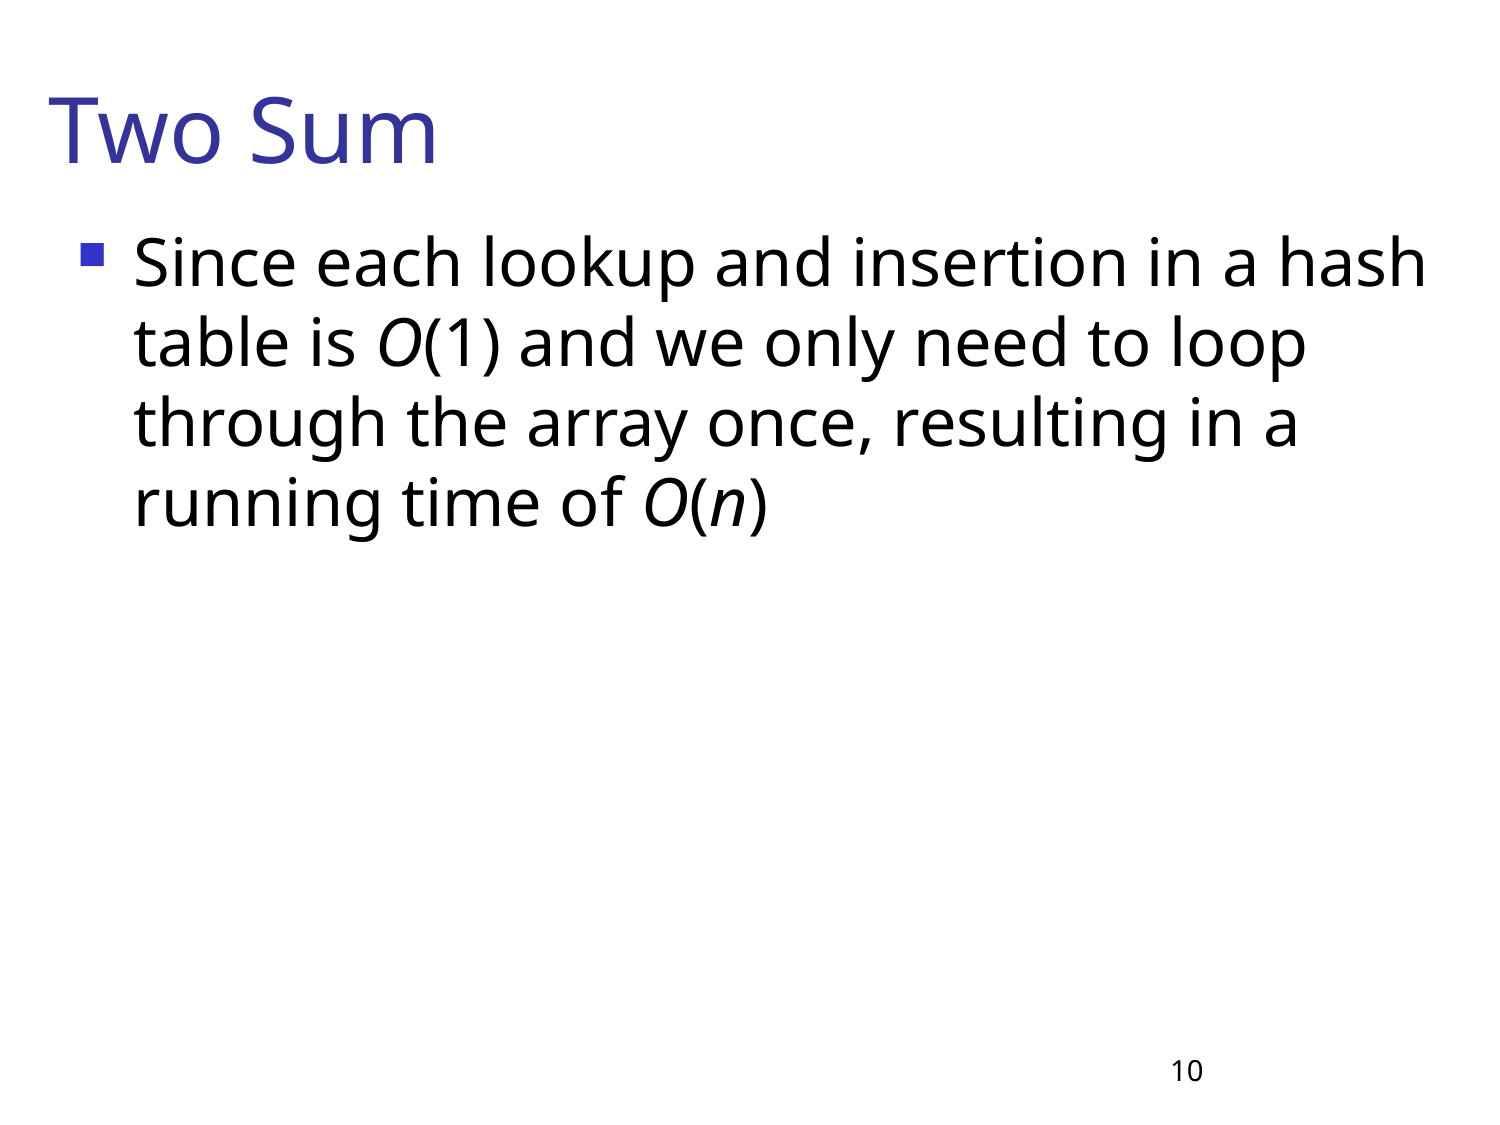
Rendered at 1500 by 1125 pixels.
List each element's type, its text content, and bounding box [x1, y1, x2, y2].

list Since each lookup and insertion in a hash table is O(1) and we only need to loop through the array once, resulting in a running time of O(n) [62, 212, 1468, 1076]
slide_number 10 [1154, 1023, 1468, 1100]
title Two Sum [32, 12, 1312, 191]
